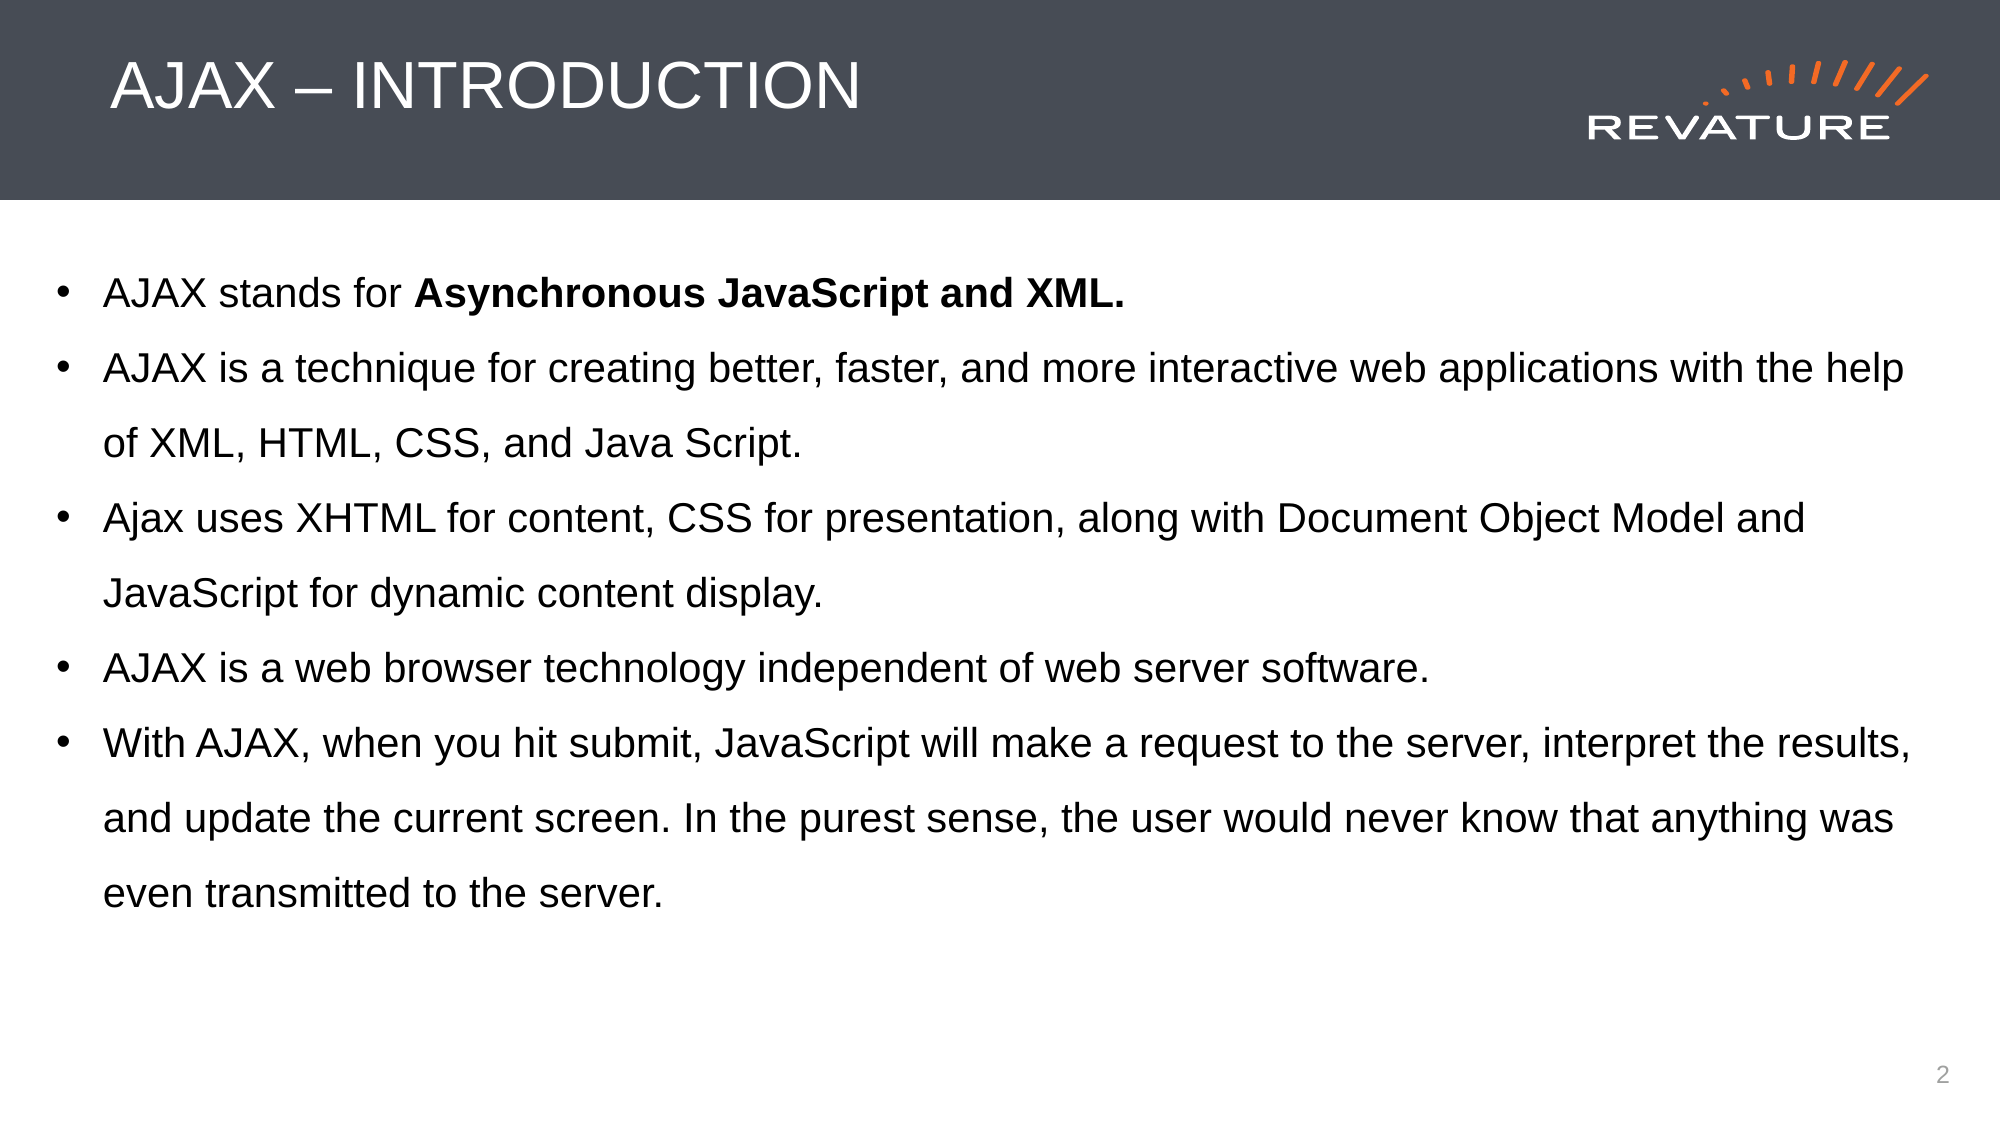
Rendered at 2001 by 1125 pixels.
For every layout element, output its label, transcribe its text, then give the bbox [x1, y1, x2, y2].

text_box AJAX – INTRODUCTION [95, 34, 1611, 130]
title [74, 0, 1096, 201]
text_box AJAX stands for Asynchronous JavaScript and XML. AJAX is a technique for creating better, faster, and more interactive web applications with the help of XML, HTML, CSS, and Java Script. Ajax uses XHTML for content, CSS for presentation, along with Document Object Model and JavaScript for dynamic content display. AJAX is a web browser technology independent of web server software. With AJAX, when you hit submit, JavaScript will make a request to the server, interpret the results, and update the current screen. In the purest sense, the user would never know that anything was even transmitted to the server. [41, 233, 1931, 924]
slide_number 2 [1776, 1043, 1966, 1104]
